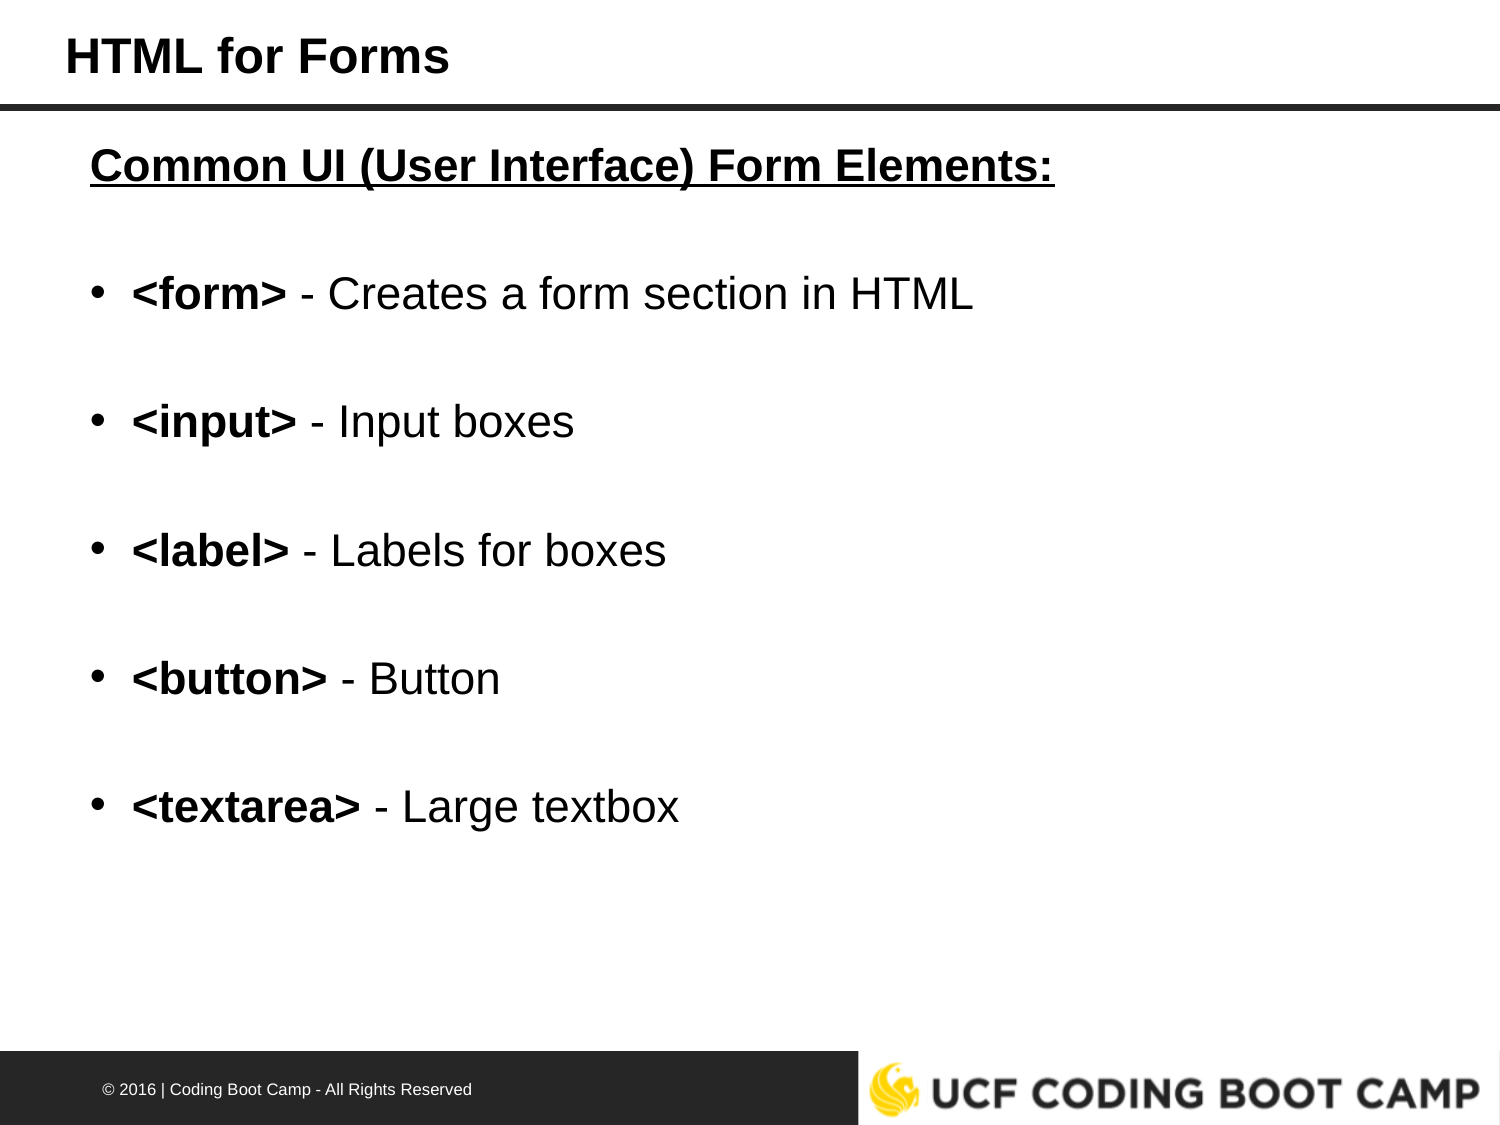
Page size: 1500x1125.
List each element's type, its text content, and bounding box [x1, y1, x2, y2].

text_box Common UI (User Interface) Form Elements: <form> - Creates a form section in HTML <input> - Input boxes <label> - Labels for boxes <button> - Button <textarea> - Large textbox [74, 128, 1500, 952]
title HTML for Forms [50, 0, 1175, 108]
picture [858, 1051, 1500, 1125]
